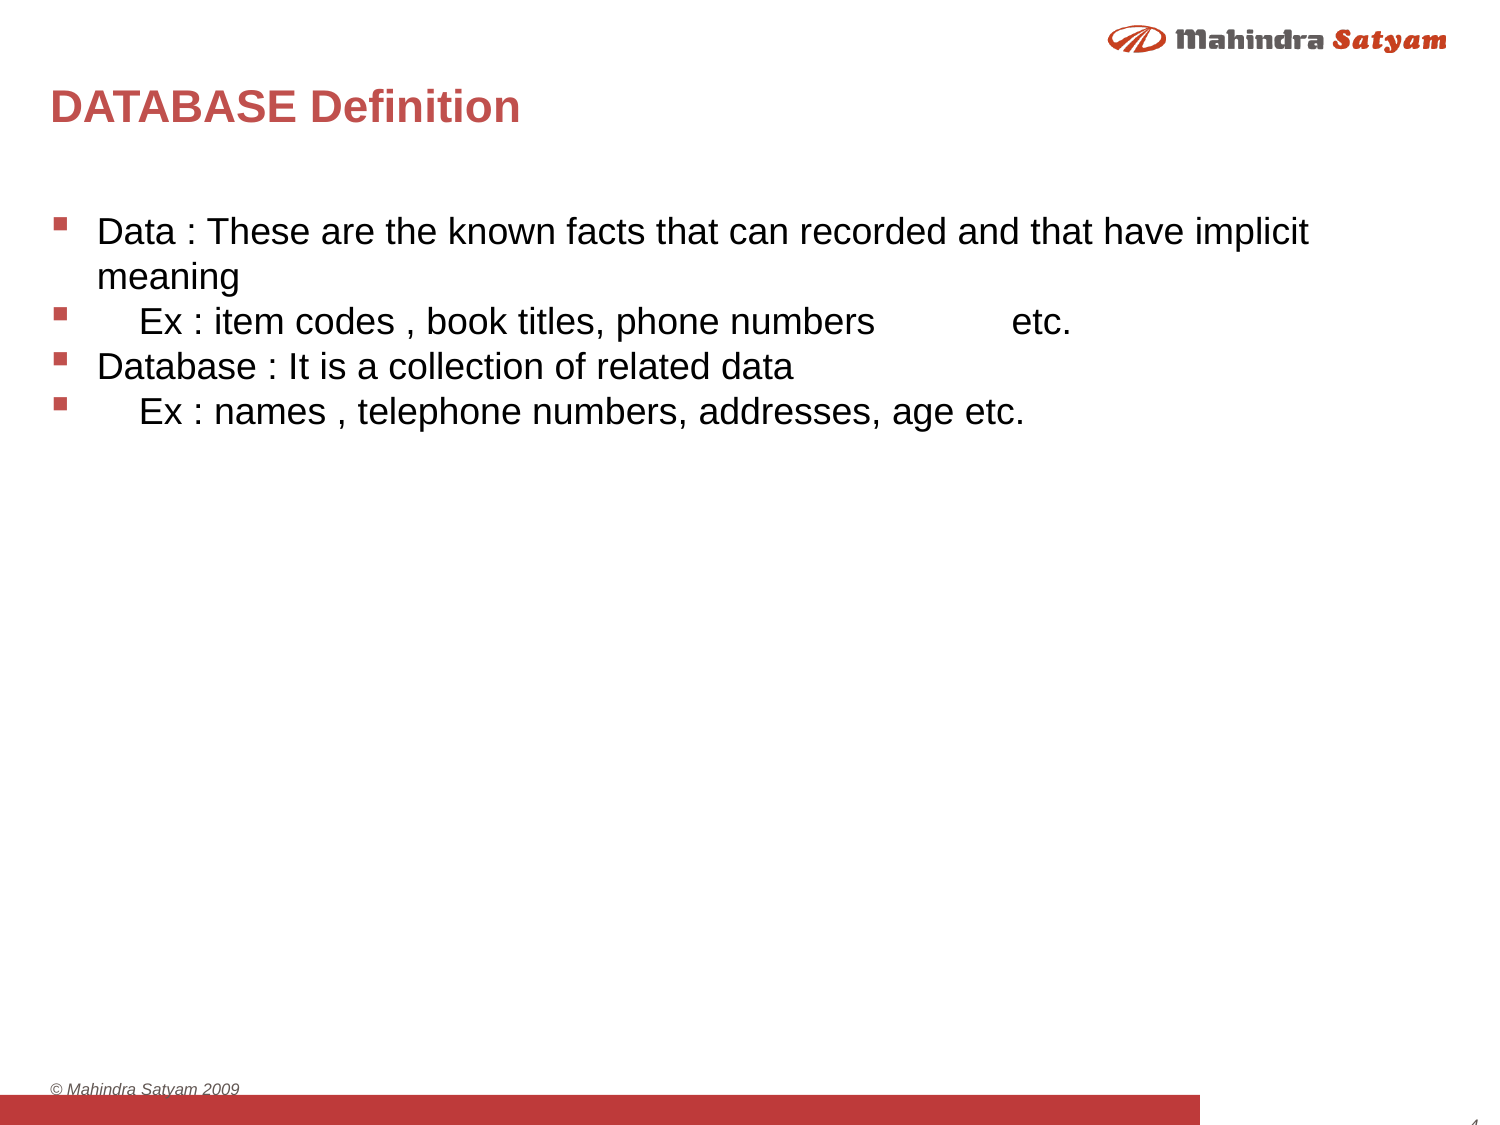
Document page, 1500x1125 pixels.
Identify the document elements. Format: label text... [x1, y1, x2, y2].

list Data : These are the known facts that can recorded and that have implicit meaning Ex : item codes , book titles, phone numbers etc. Database : It is a collection of related data Ex : names , telephone numbers, addresses, age etc. [49, 206, 1452, 480]
picture [1107, 25, 1446, 53]
title DATABASE Definition [49, 76, 1452, 133]
